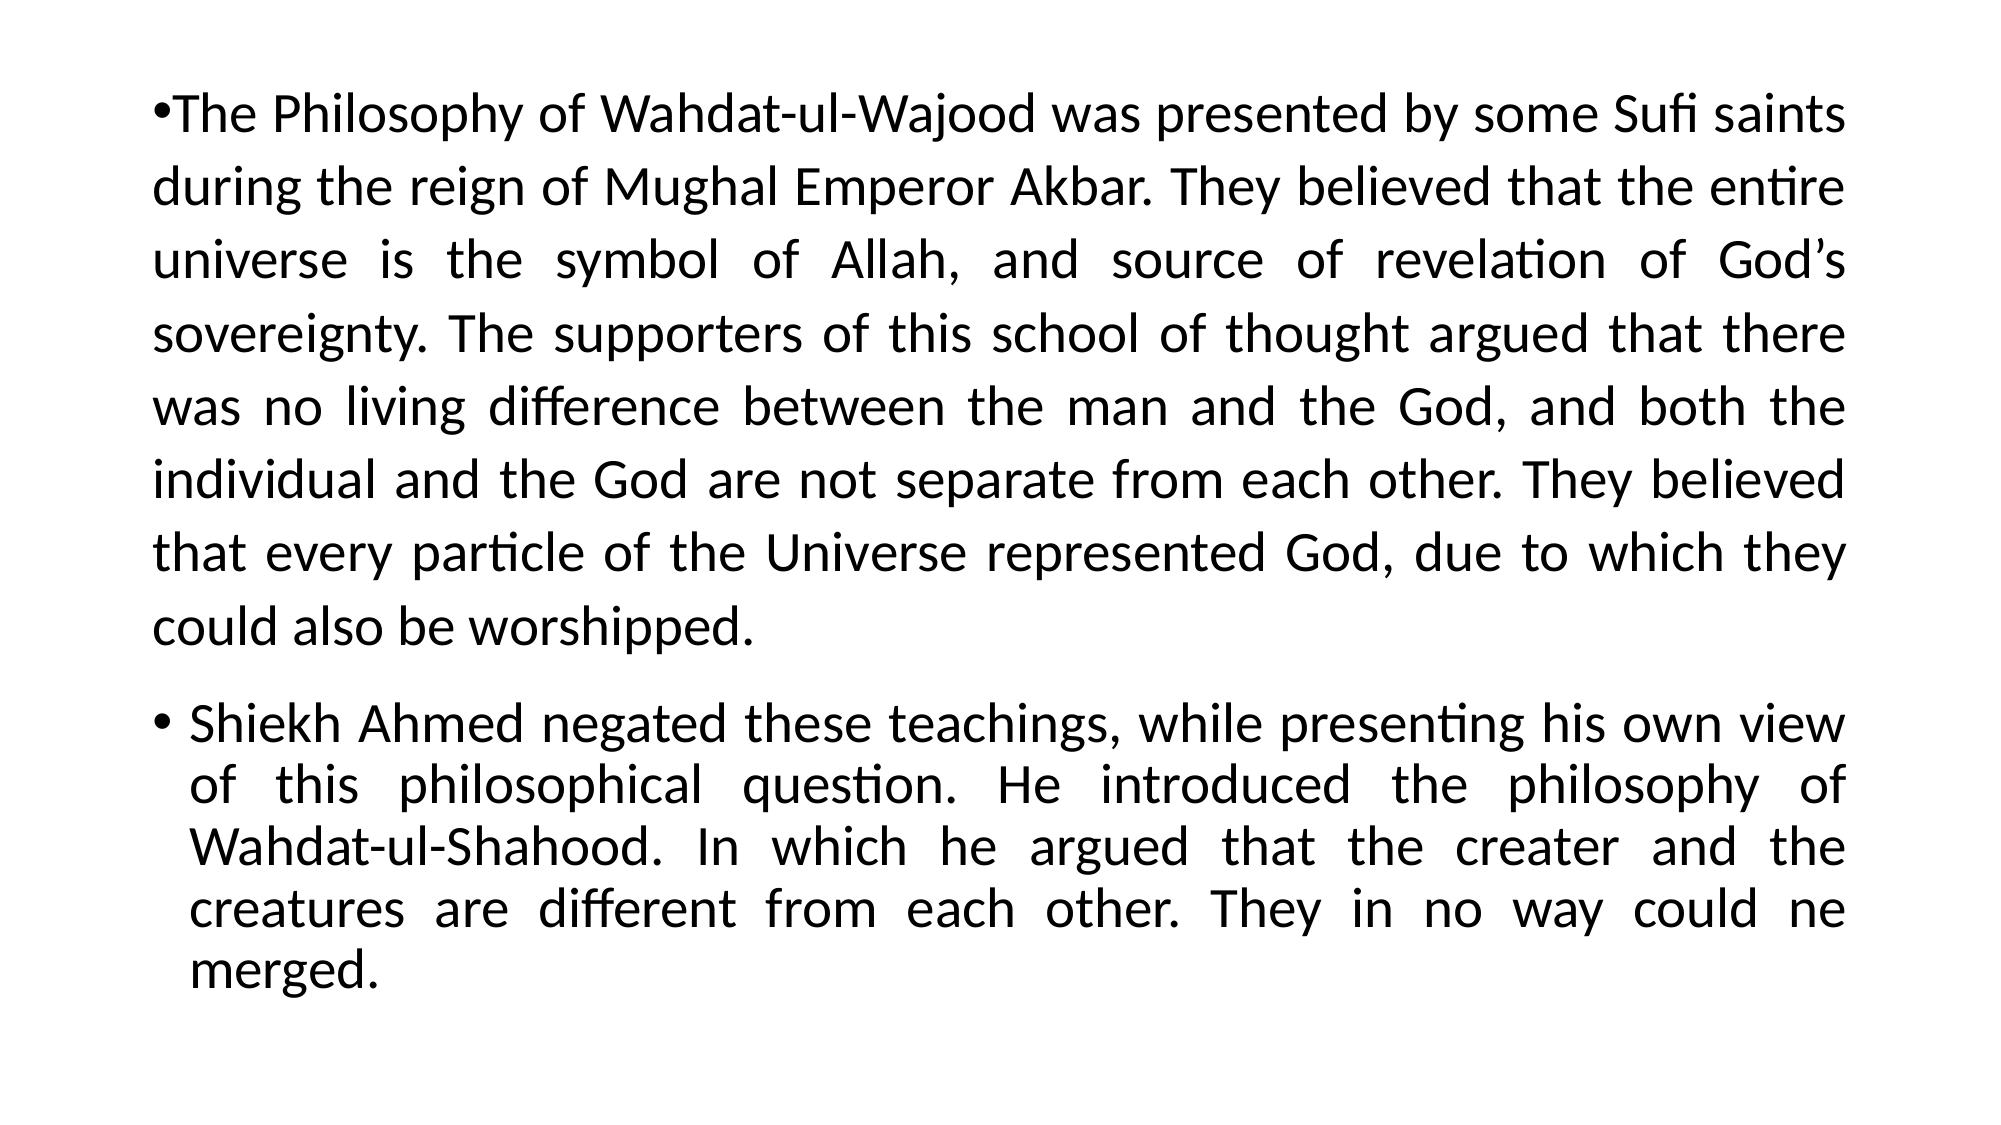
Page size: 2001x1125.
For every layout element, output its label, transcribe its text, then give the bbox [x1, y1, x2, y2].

list The Philosophy of Wahdat-ul-Wajood was presented by some Sufi saints during the reign of Mughal Emperor Akbar. They believed that the entire universe is the symbol of Allah, and source of revelation of God’s sovereignty. The supporters of this school of thought argued that there was no living difference between the man and the God, and both the individual and the God are not separate from each other. They believed that every particle of the Universe represented God, due to which they could also be worshipped. Shiekh Ahmed negated these teachings, while presenting his own view of this philosophical question. He introduced the philosophy of Wahdat-ul-Shahood. In which he argued that the creater and the creatures are different from each other. They in no way could ne merged. [137, 63, 1863, 1014]
